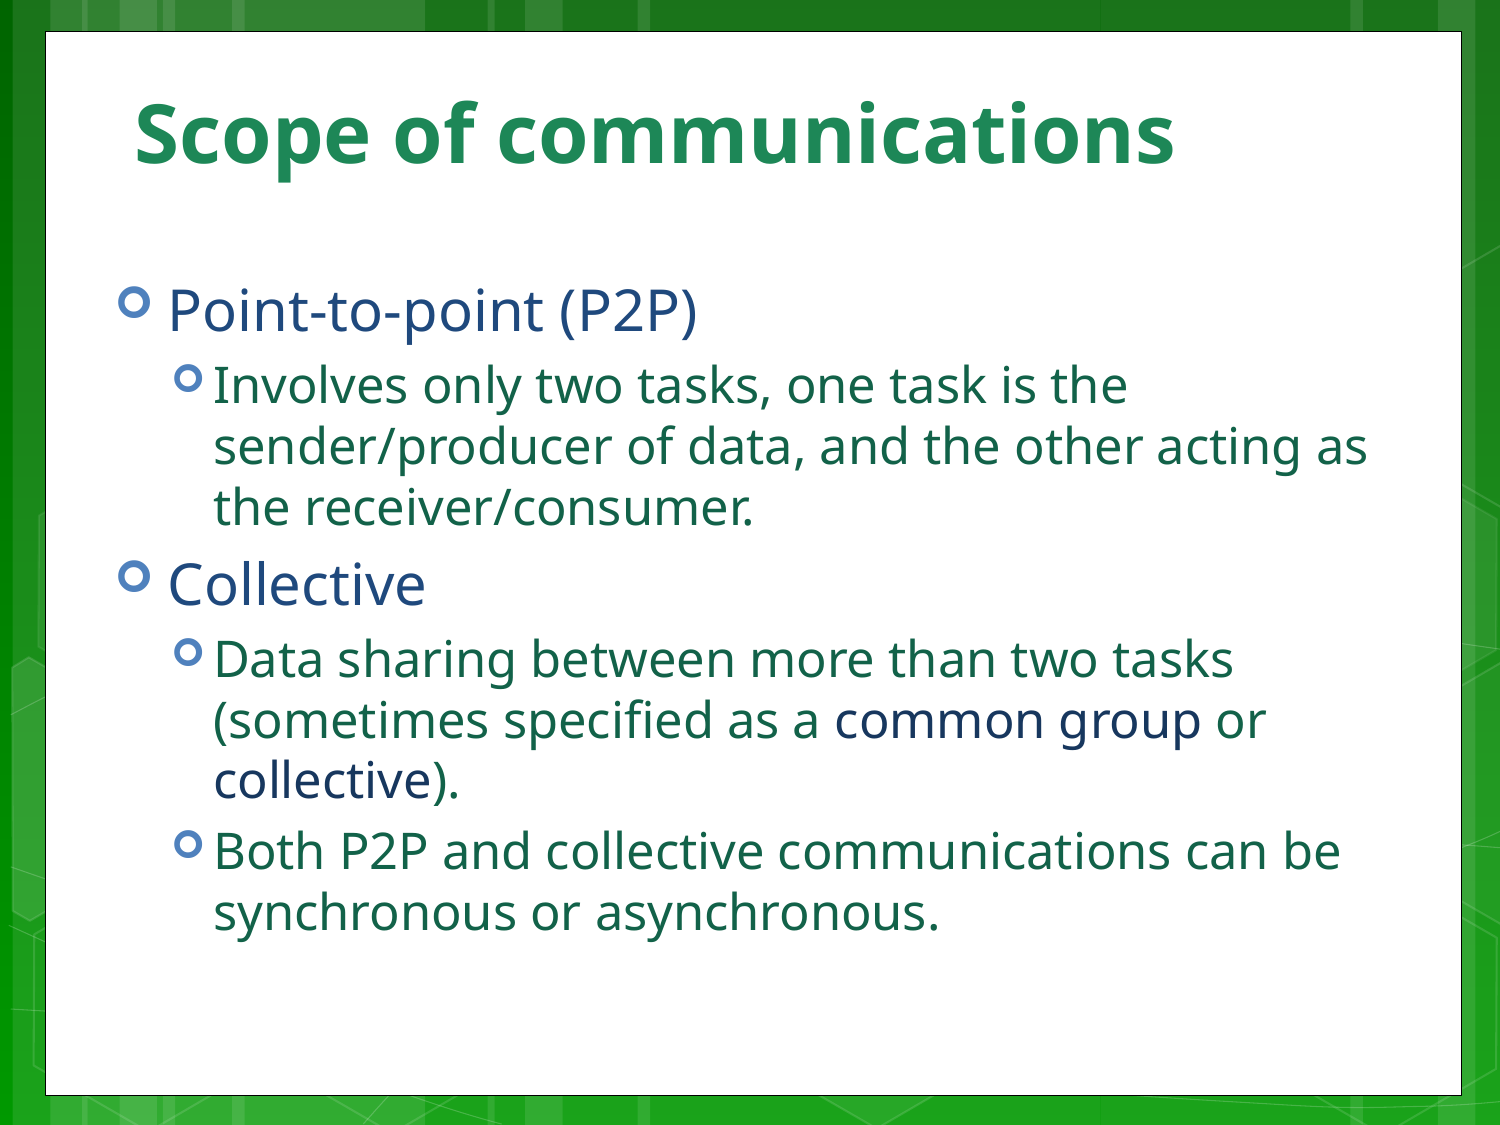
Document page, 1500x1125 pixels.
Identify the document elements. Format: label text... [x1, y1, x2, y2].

title Scope of communications [119, 73, 1383, 188]
list Point-to-point (P2P) Involves only two tasks, one task is the sender/producer of data, and the other acting as the receiver/consumer. Collective Data sharing between more than two tasks (sometimes specified as a common group or collective). Both P2P and collective communications can be synchronous or asynchronous. [99, 266, 1414, 954]
